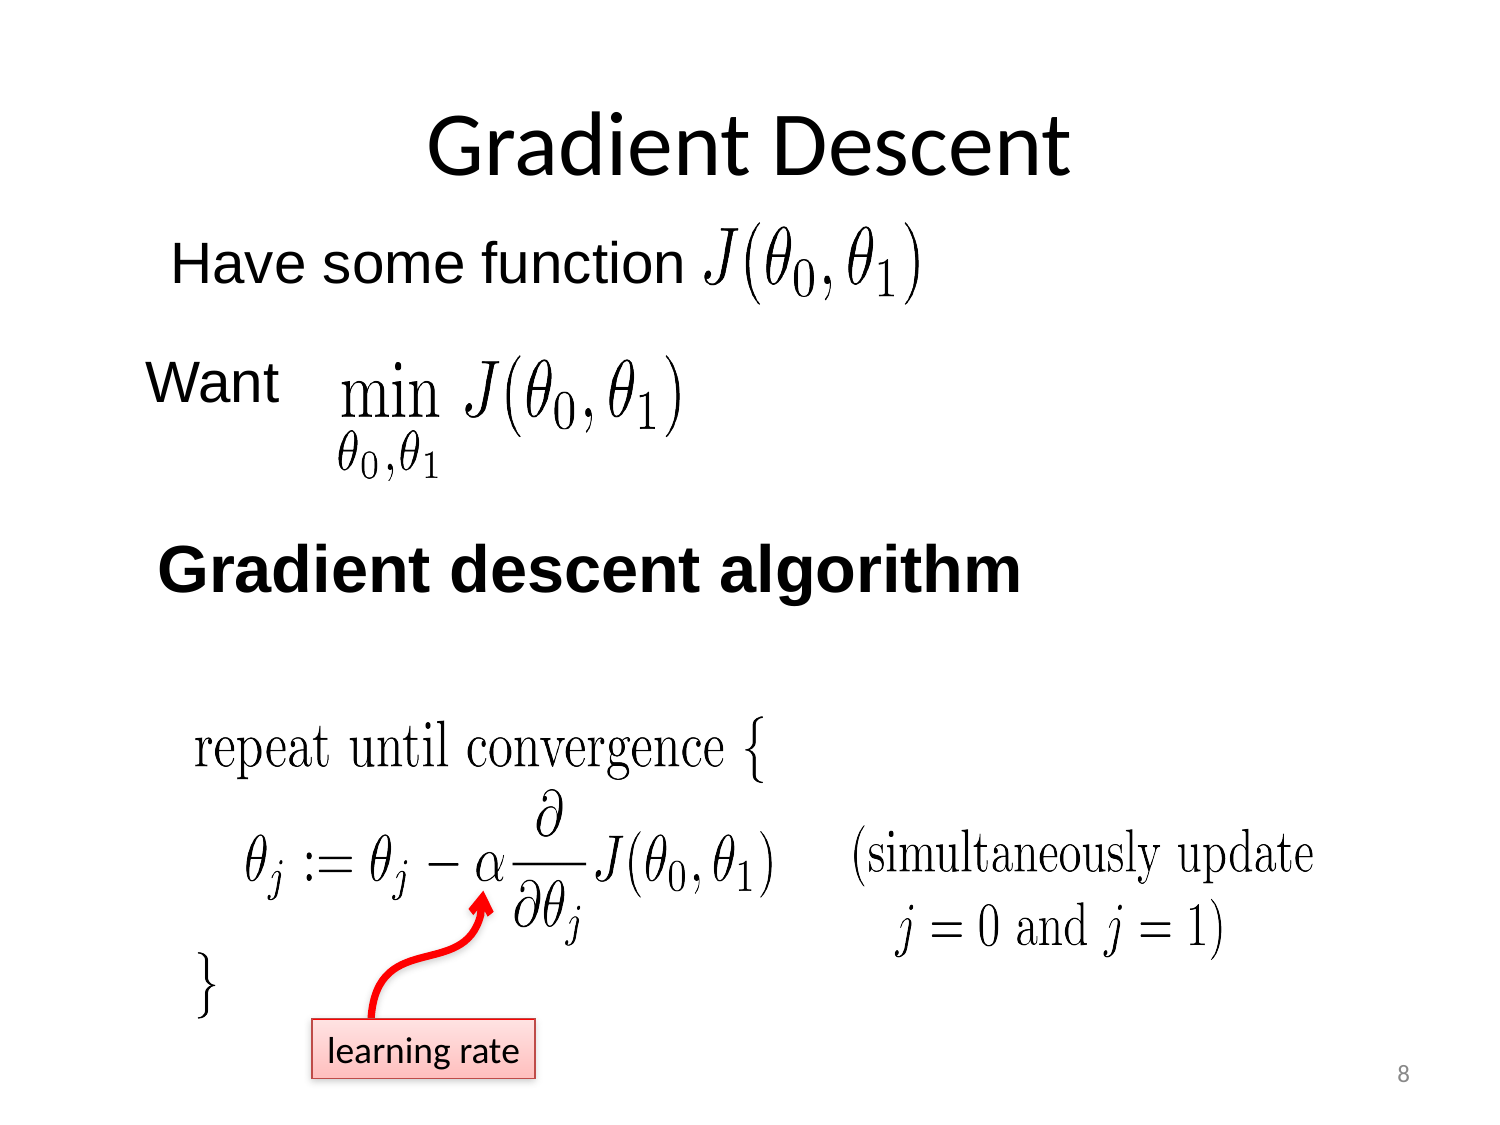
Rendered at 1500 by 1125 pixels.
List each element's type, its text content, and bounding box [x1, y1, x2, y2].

slide_number 8 [1074, 1042, 1425, 1103]
text_box Have some function [155, 233, 699, 303]
picture [854, 825, 1313, 960]
text_box Gradient descent algorithm [142, 518, 1039, 613]
text_box Gradient Descent [74, 45, 1425, 233]
picture [338, 355, 680, 481]
picture [195, 715, 773, 1019]
picture [704, 222, 919, 305]
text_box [358, 902, 496, 1016]
text_box learning rate [312, 1027, 536, 1079]
text_box Want [130, 336, 311, 422]
